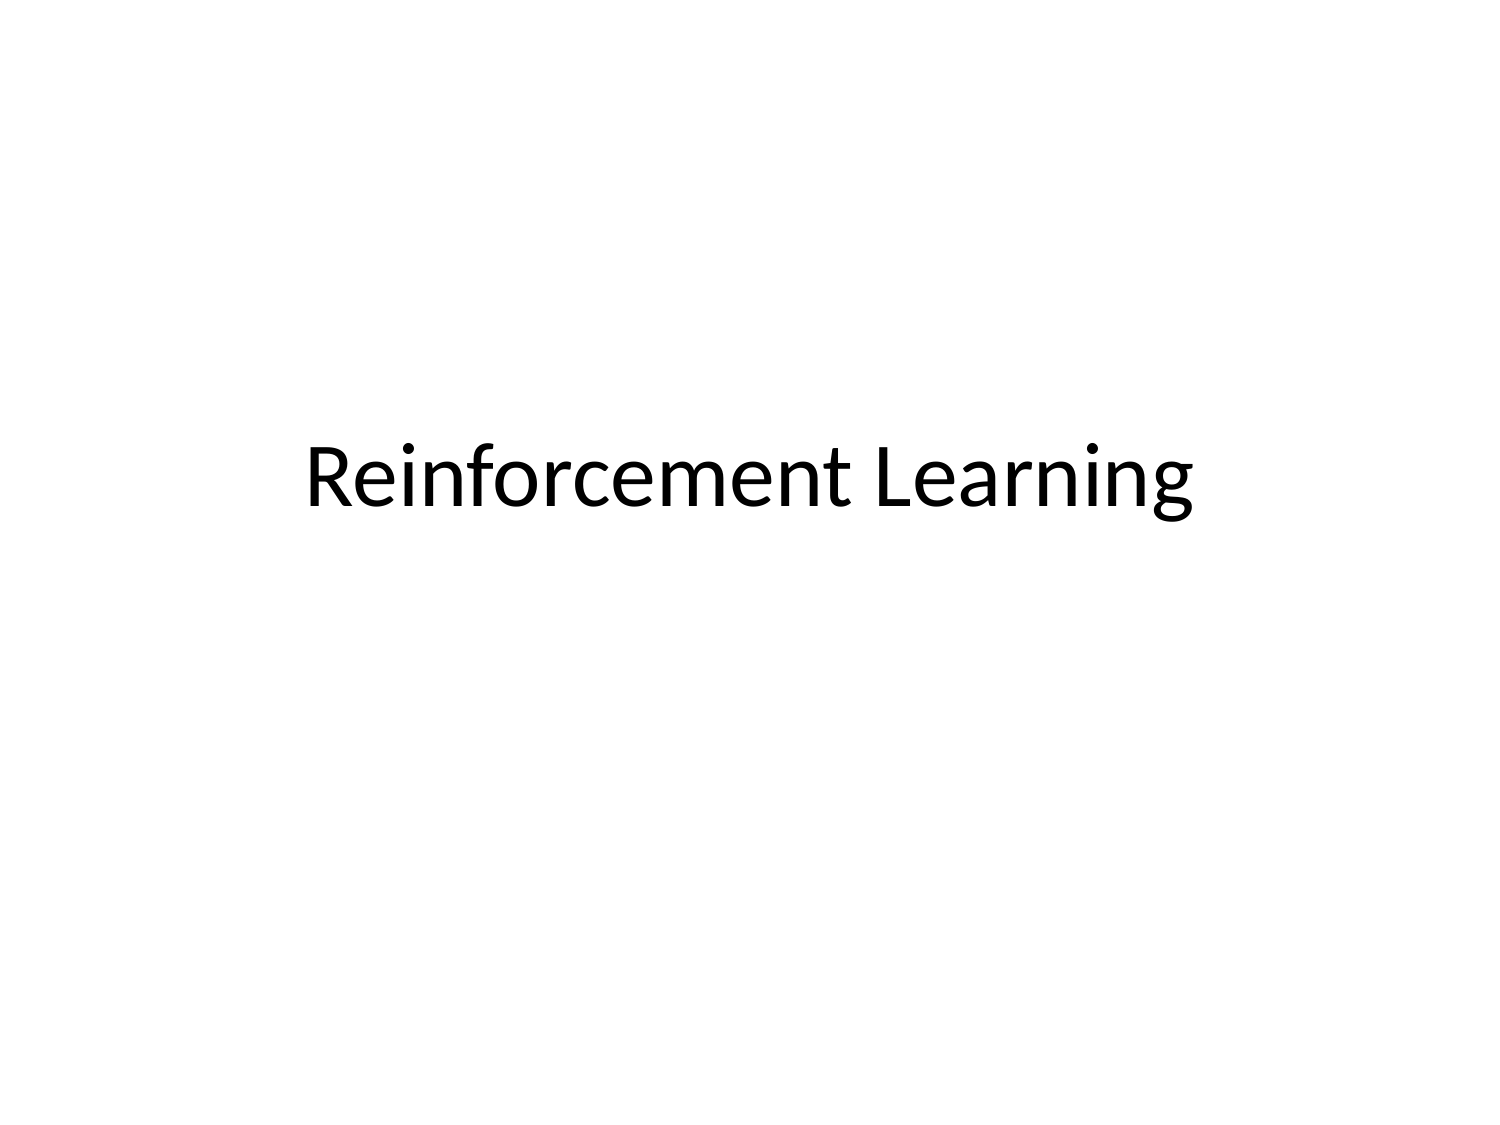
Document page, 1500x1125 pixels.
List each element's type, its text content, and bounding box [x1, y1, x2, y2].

title Reinforcement Learning [112, 349, 1388, 591]
